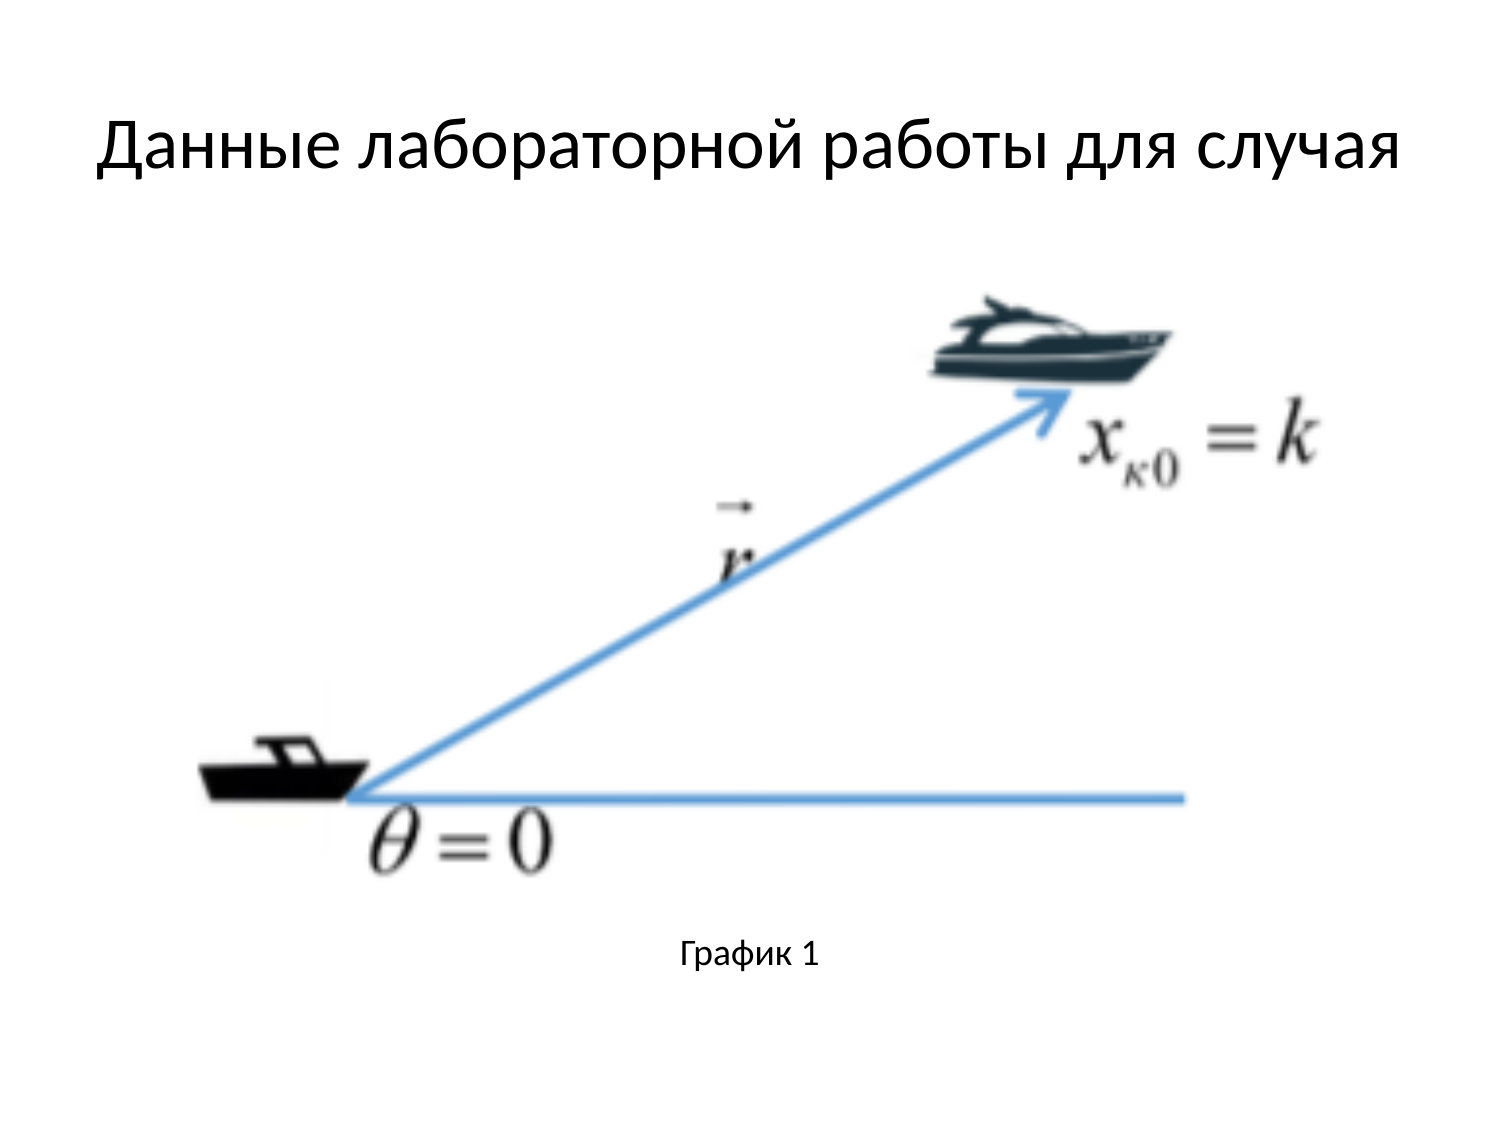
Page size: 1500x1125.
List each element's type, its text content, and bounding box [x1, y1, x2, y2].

title Данные лабораторной работы для случая [75, 45, 1425, 233]
text_box График 1 [74, 920, 1425, 1005]
picture [110, 262, 1388, 921]
